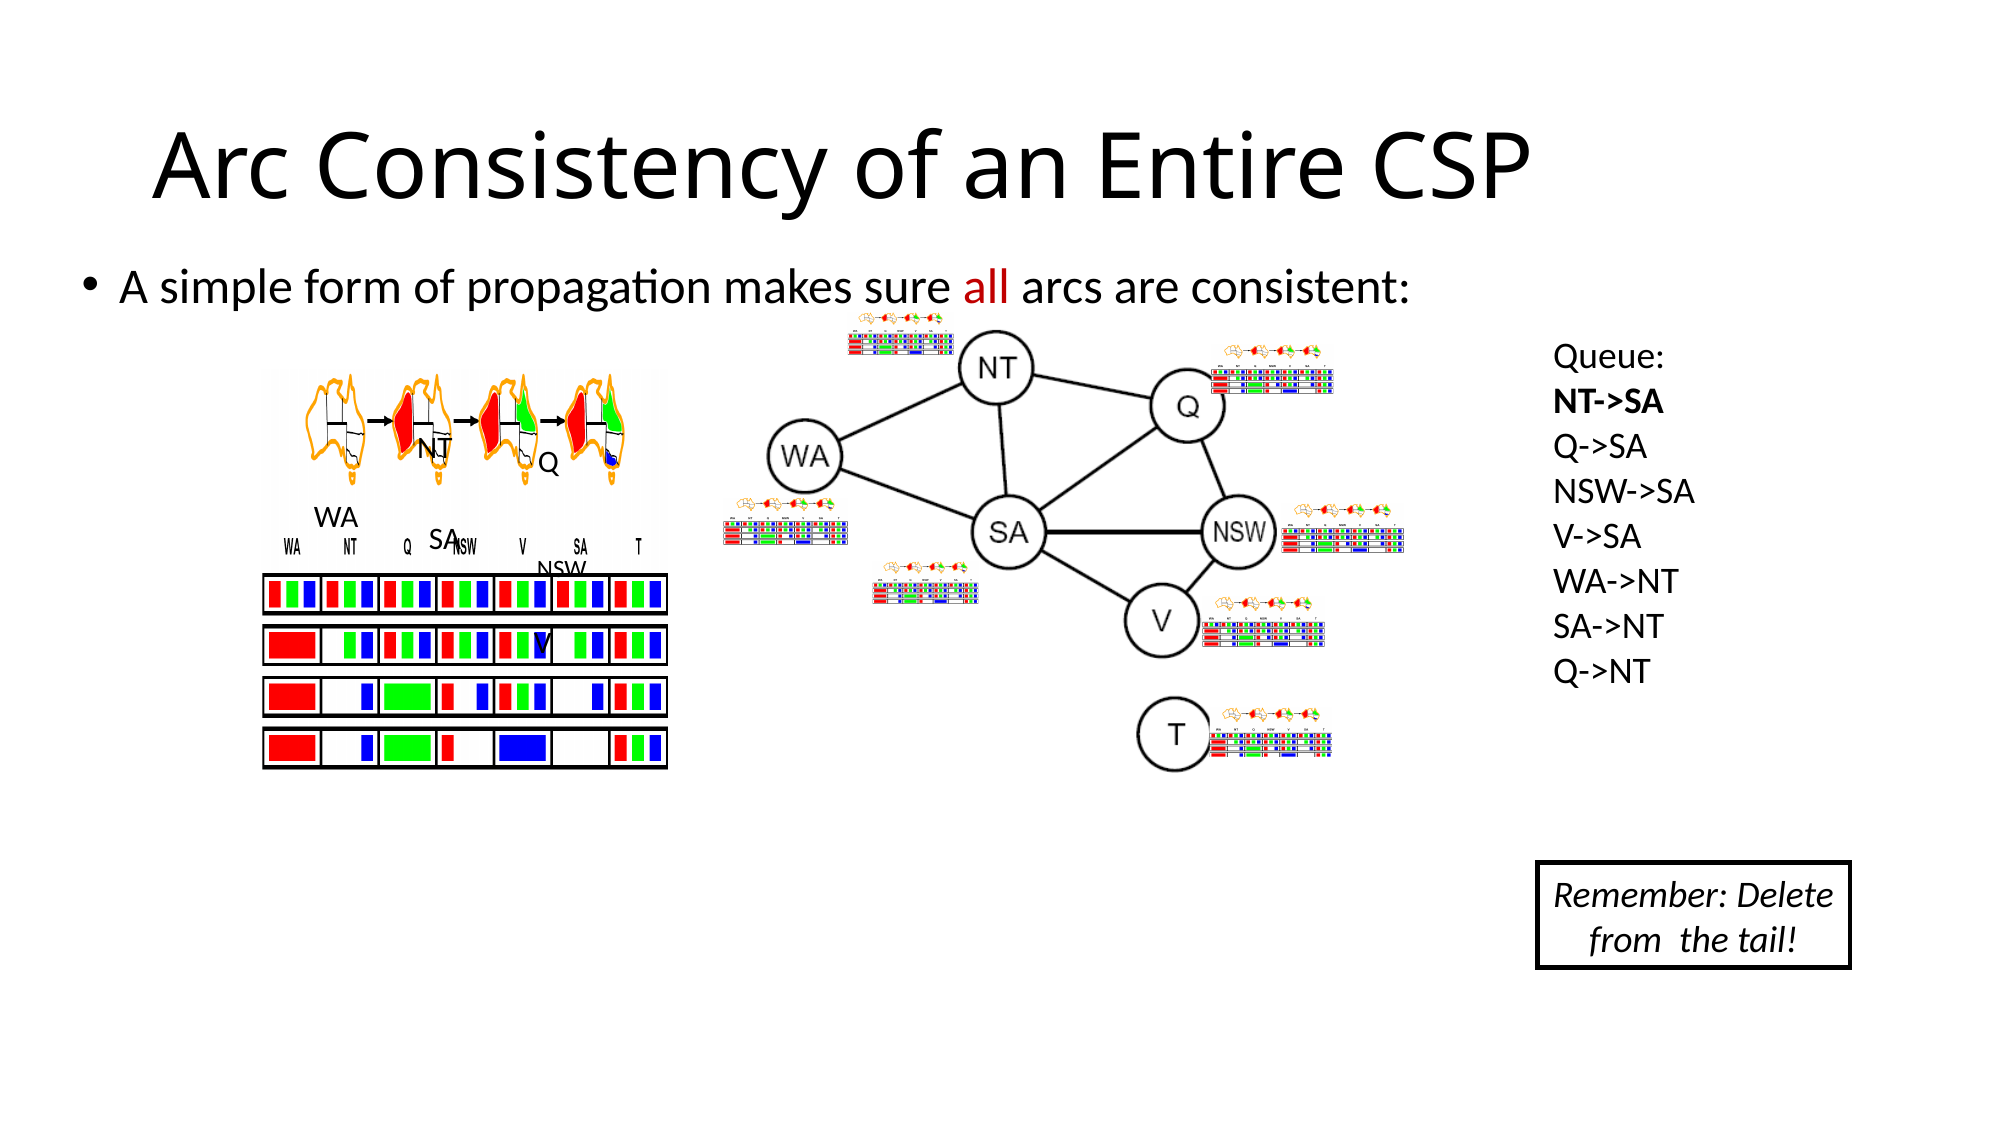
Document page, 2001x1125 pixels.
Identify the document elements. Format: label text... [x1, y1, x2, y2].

text_box Remember: Delete from the tail! [1537, 862, 1850, 968]
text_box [261, 369, 721, 771]
list A simple form of propagation makes sure all arcs are consistent: [66, 257, 1934, 1034]
title Arc Consistency of an Entire CSP [137, 59, 1863, 257]
text_box Queue: NT->SA Q->SA NSW->SA V->SA WA->NT SA->NT Q->NT [1538, 323, 1711, 699]
picture [723, 312, 1404, 778]
